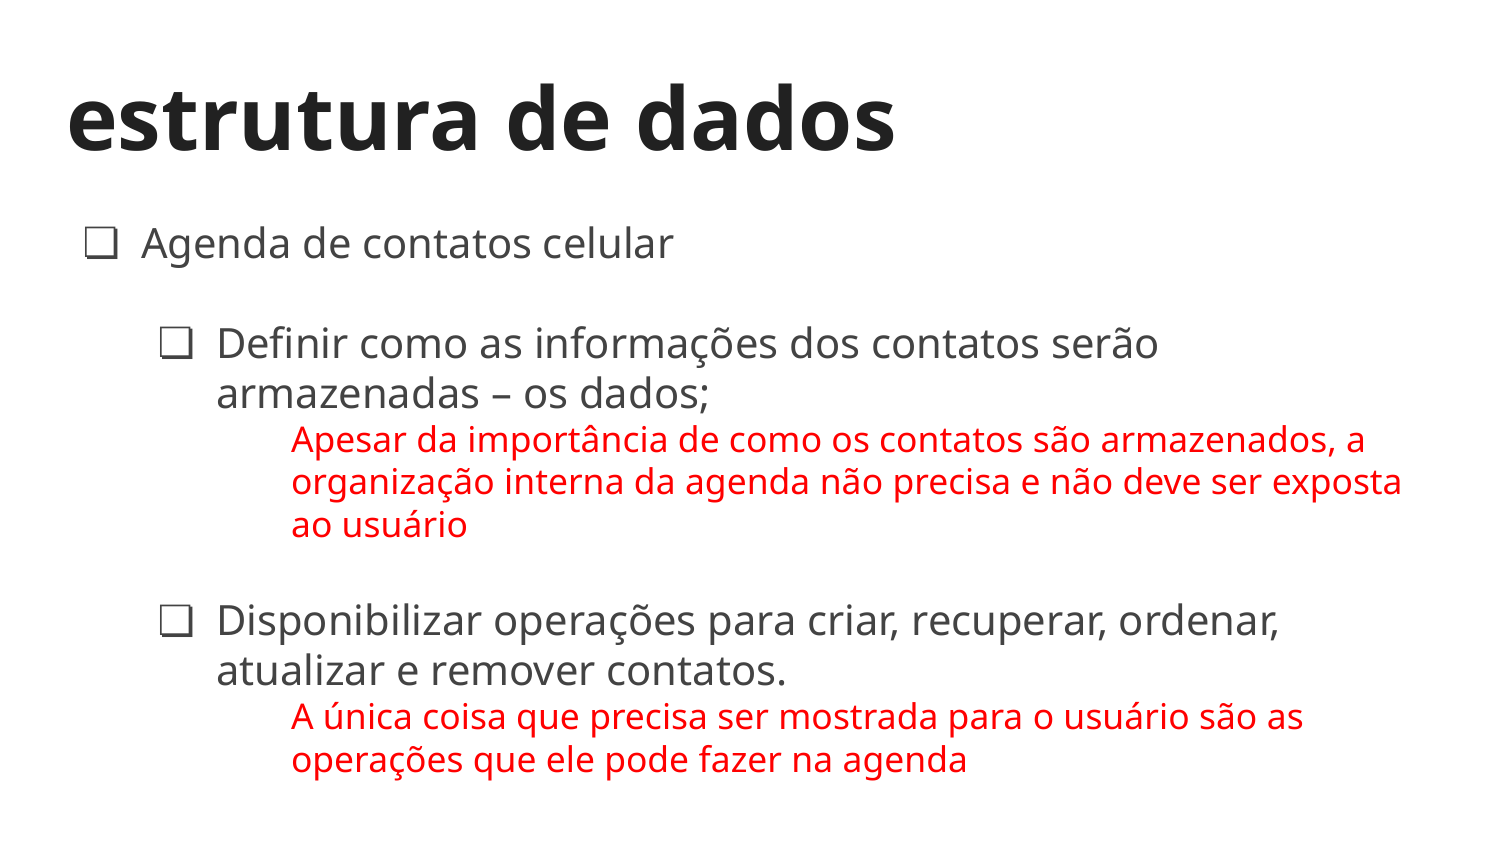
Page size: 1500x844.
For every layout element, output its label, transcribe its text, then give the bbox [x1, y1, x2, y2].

list Agenda de contatos celular Definir como as informações dos contatos serão armazenadas – os dados; Apesar da importância de como os contatos são armazenados, a organização interna da agenda não precisa e não deve ser exposta ao usuário Disponibilizar operações para criar, recuperar, ordenar, atualizar e remover contatos. A única coisa que precisa ser mostrada para o usuário são as operações que ele pode fazer na agenda [51, 201, 1449, 750]
title estrutura de dados [51, 48, 1449, 180]
